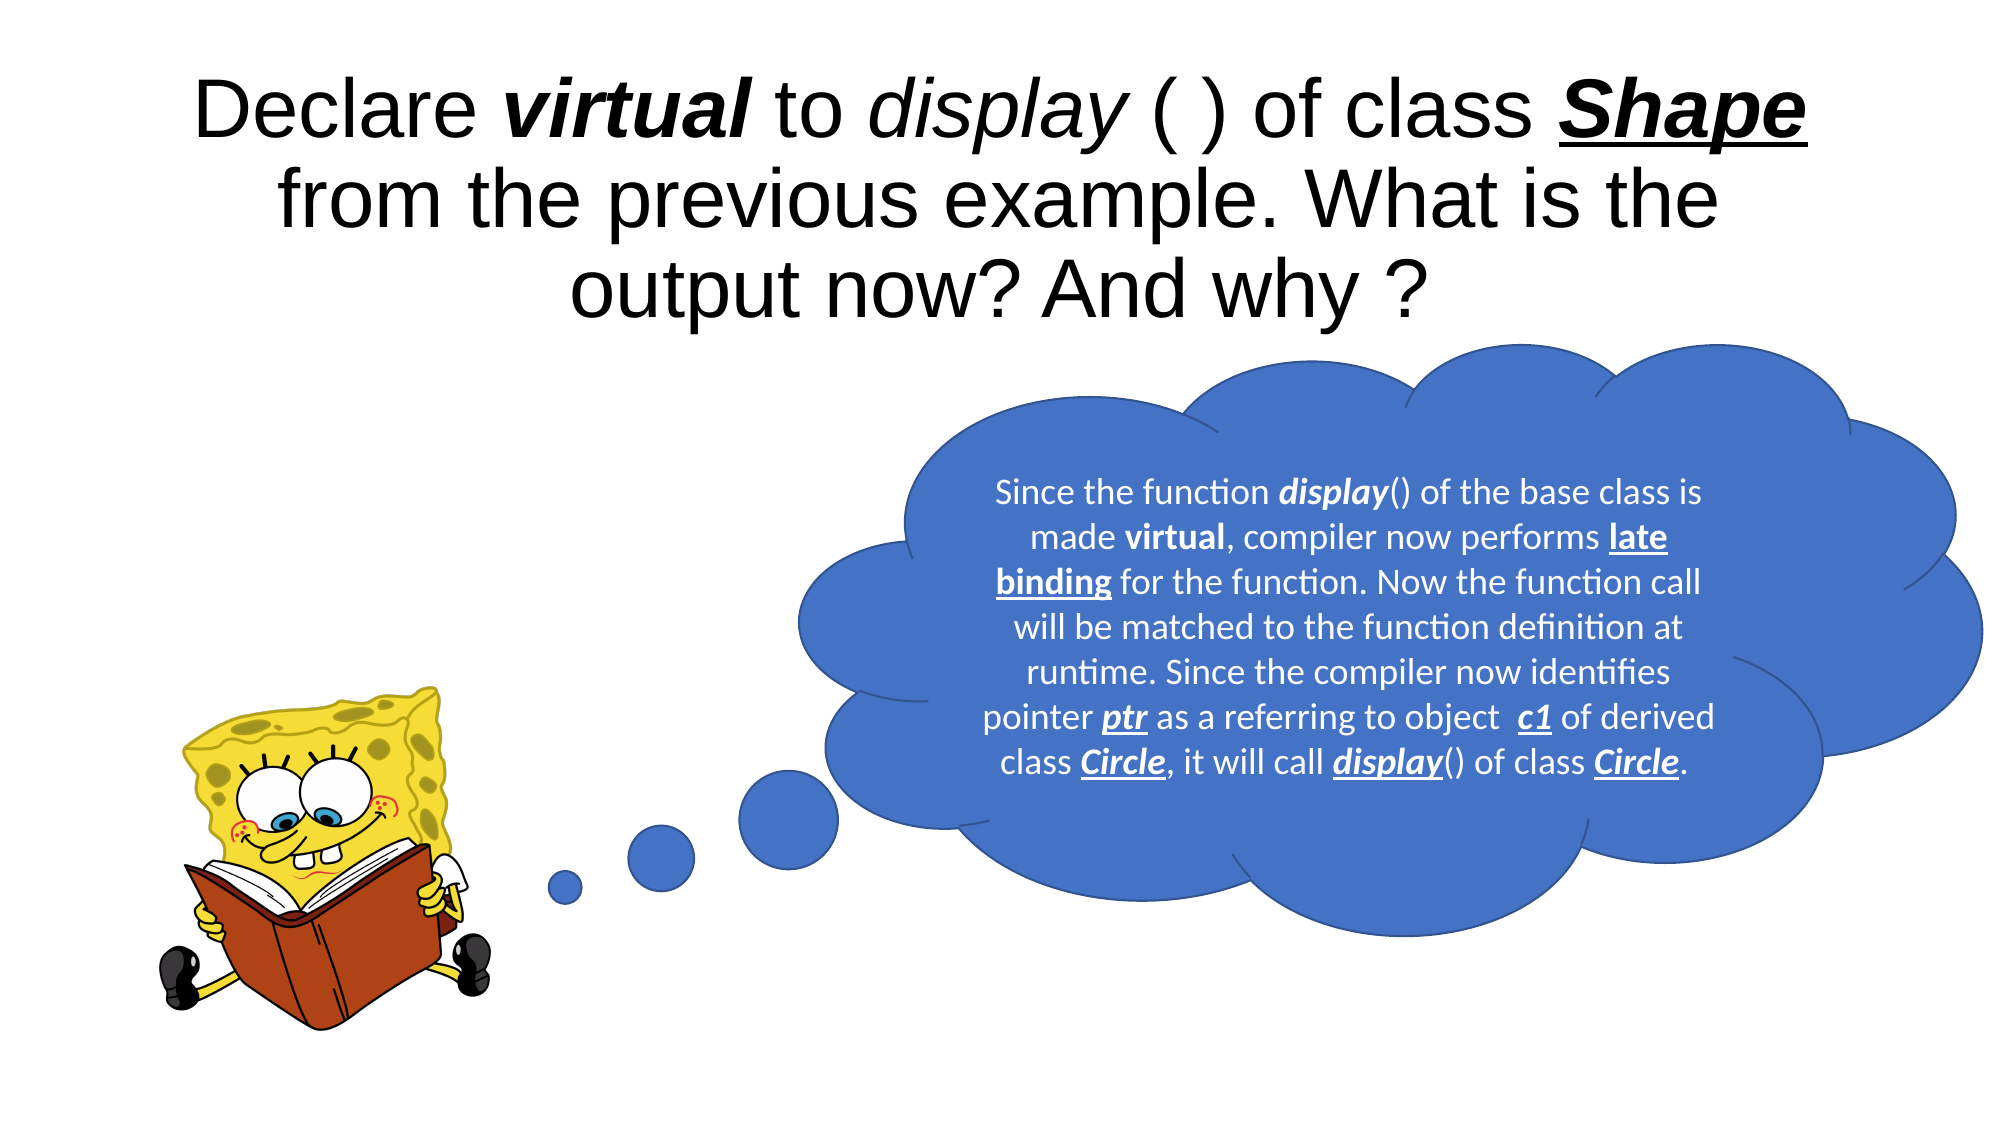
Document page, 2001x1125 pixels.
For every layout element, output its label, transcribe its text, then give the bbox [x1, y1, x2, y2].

picture [159, 686, 491, 1031]
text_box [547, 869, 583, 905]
text_box Since the function display() of the base class is made virtual, compiler now performs late binding for the function. Now the function call will be matched to the function definition at runtime. Since the compiler now identifies pointer ptr as a referring to object c1 of derived class Circle, it will call display() of class Circle. [797, 343, 1984, 938]
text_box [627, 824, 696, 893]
title Declare virtual to display ( ) of class Shape from the previous example. What is the output now? And why ? [137, 30, 1863, 344]
text_box Since the function display() of the base class is made virtual, compiler now performs late binding for the function. Now the function call will be matched to the function definition at runtime. Since the compiler now identifies pointer ptr as a referring to object c1 of derived class Circle, it will call display() of class Circle. [738, 769, 839, 871]
